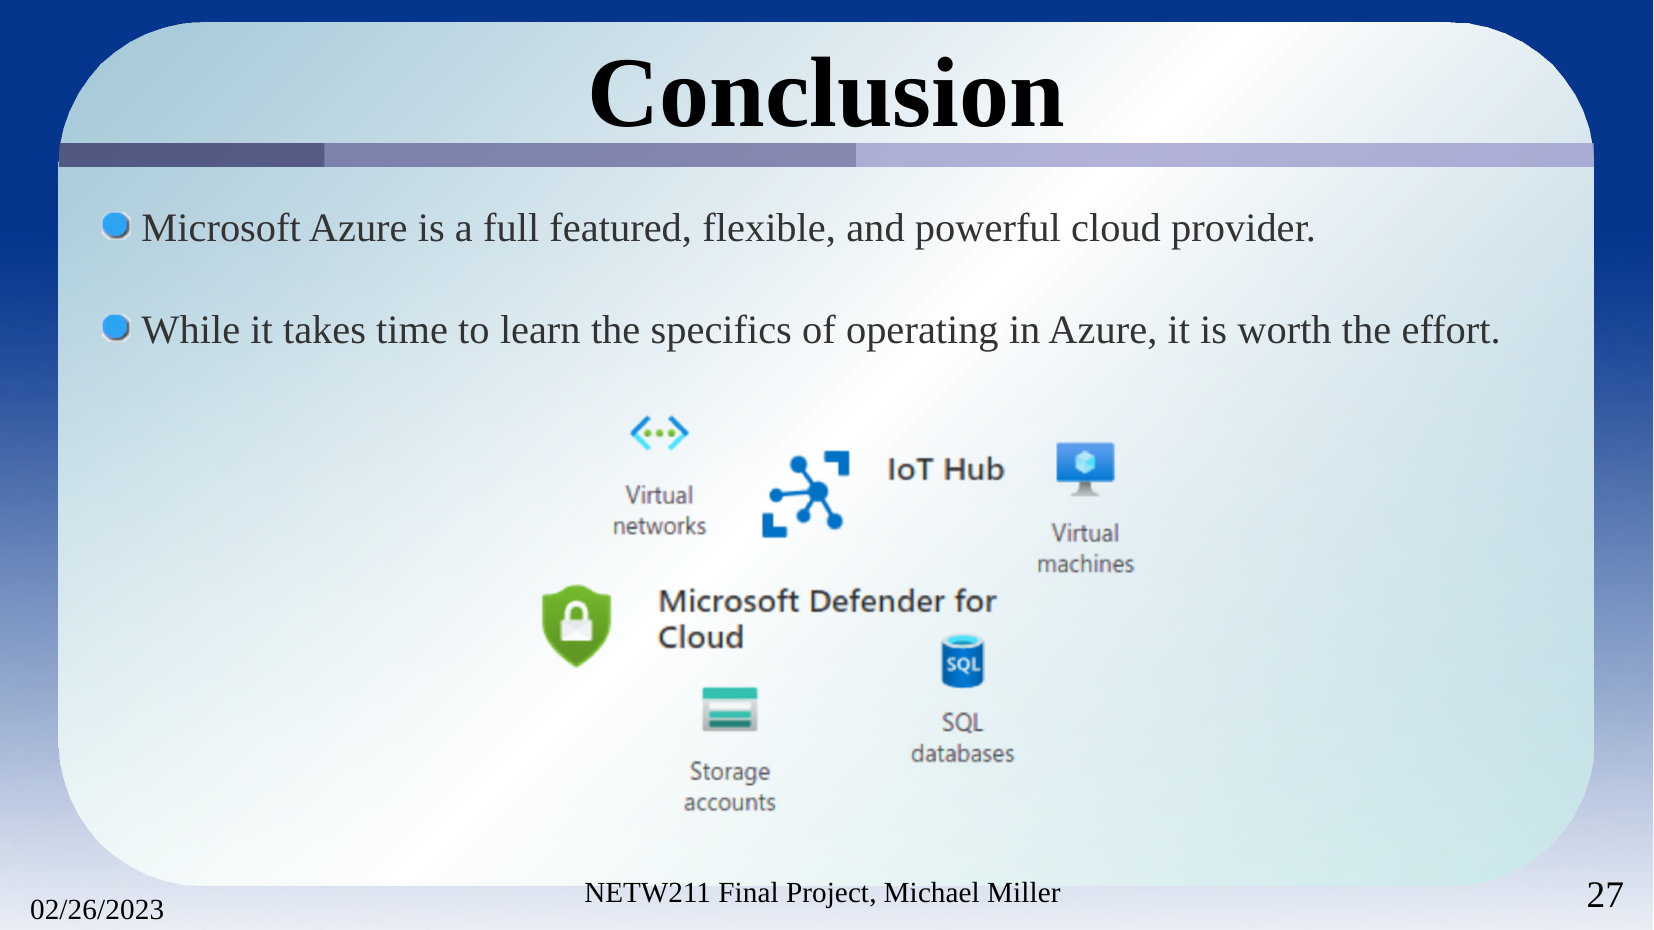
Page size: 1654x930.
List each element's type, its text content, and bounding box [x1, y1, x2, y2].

footer NETW211 Final Project, Michael Miller [560, 868, 1085, 913]
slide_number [0, 885, 386, 930]
picture [101, 313, 131, 342]
title Conclusion [88, 38, 1565, 150]
picture [101, 211, 131, 240]
list Microsoft Azure is a full featured, flexible, and powerful cloud provider. While it takes time to learn the specifics of operating in Azure, it is worth the effort. [88, 177, 1565, 864]
slide_number 27 [1506, 870, 1625, 915]
picture [0, 0, 1654, 930]
picture [531, 393, 1152, 830]
